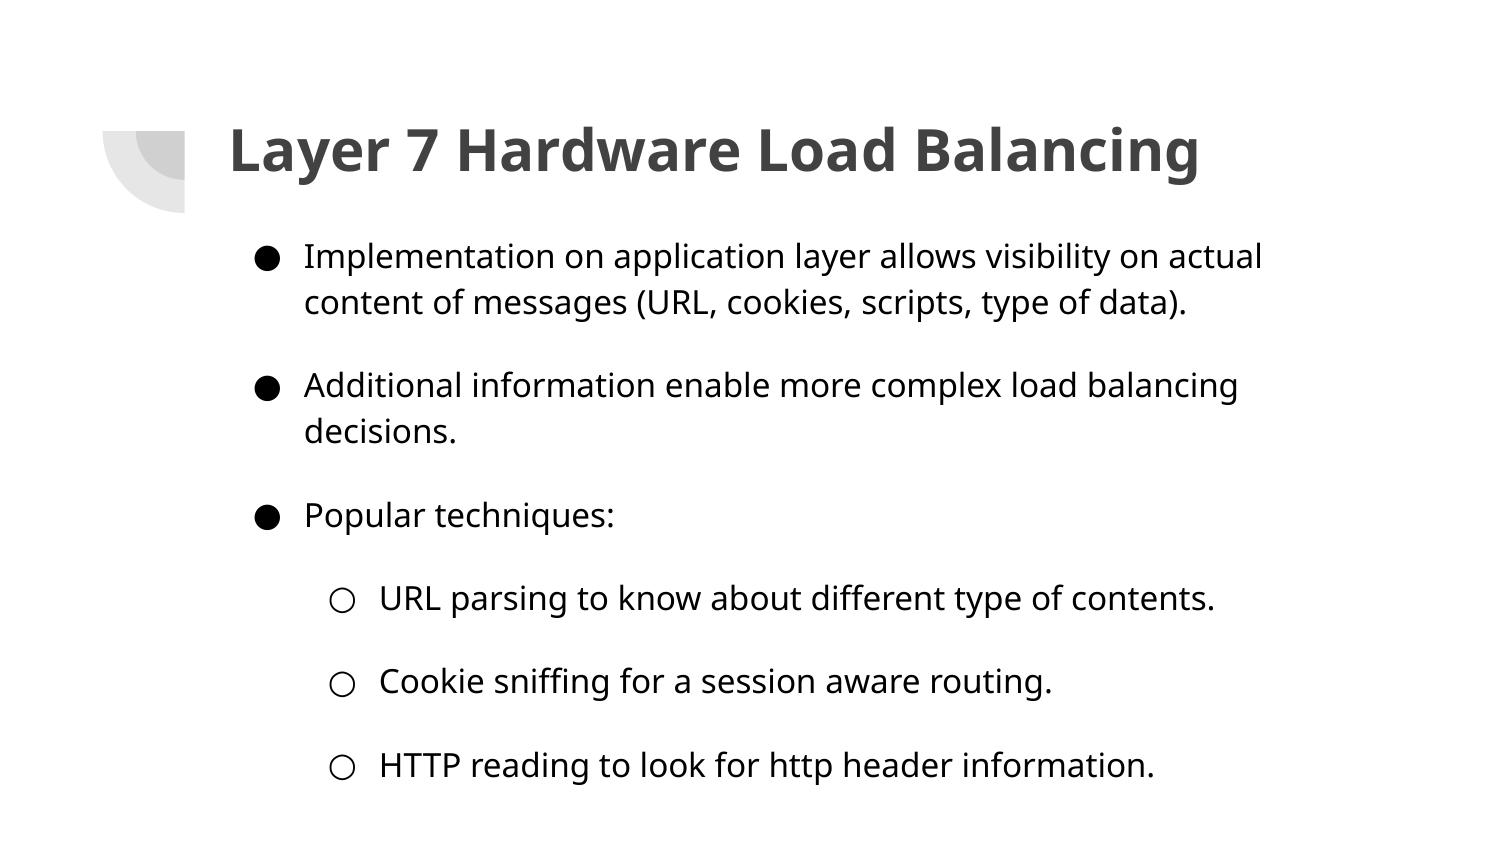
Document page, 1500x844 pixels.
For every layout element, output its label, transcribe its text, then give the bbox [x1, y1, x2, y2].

list Implementation on application layer allows visibility on actual content of messages (URL, cookies, scripts, type of data). Additional information enable more complex load balancing decisions. Popular techniques: URL parsing to know about different type of contents. Cookie sniffing for a session aware routing. HTTP reading to look for http header information. [213, 214, 1368, 744]
title Layer 7 Hardware Load Balancing [213, 98, 1368, 209]
